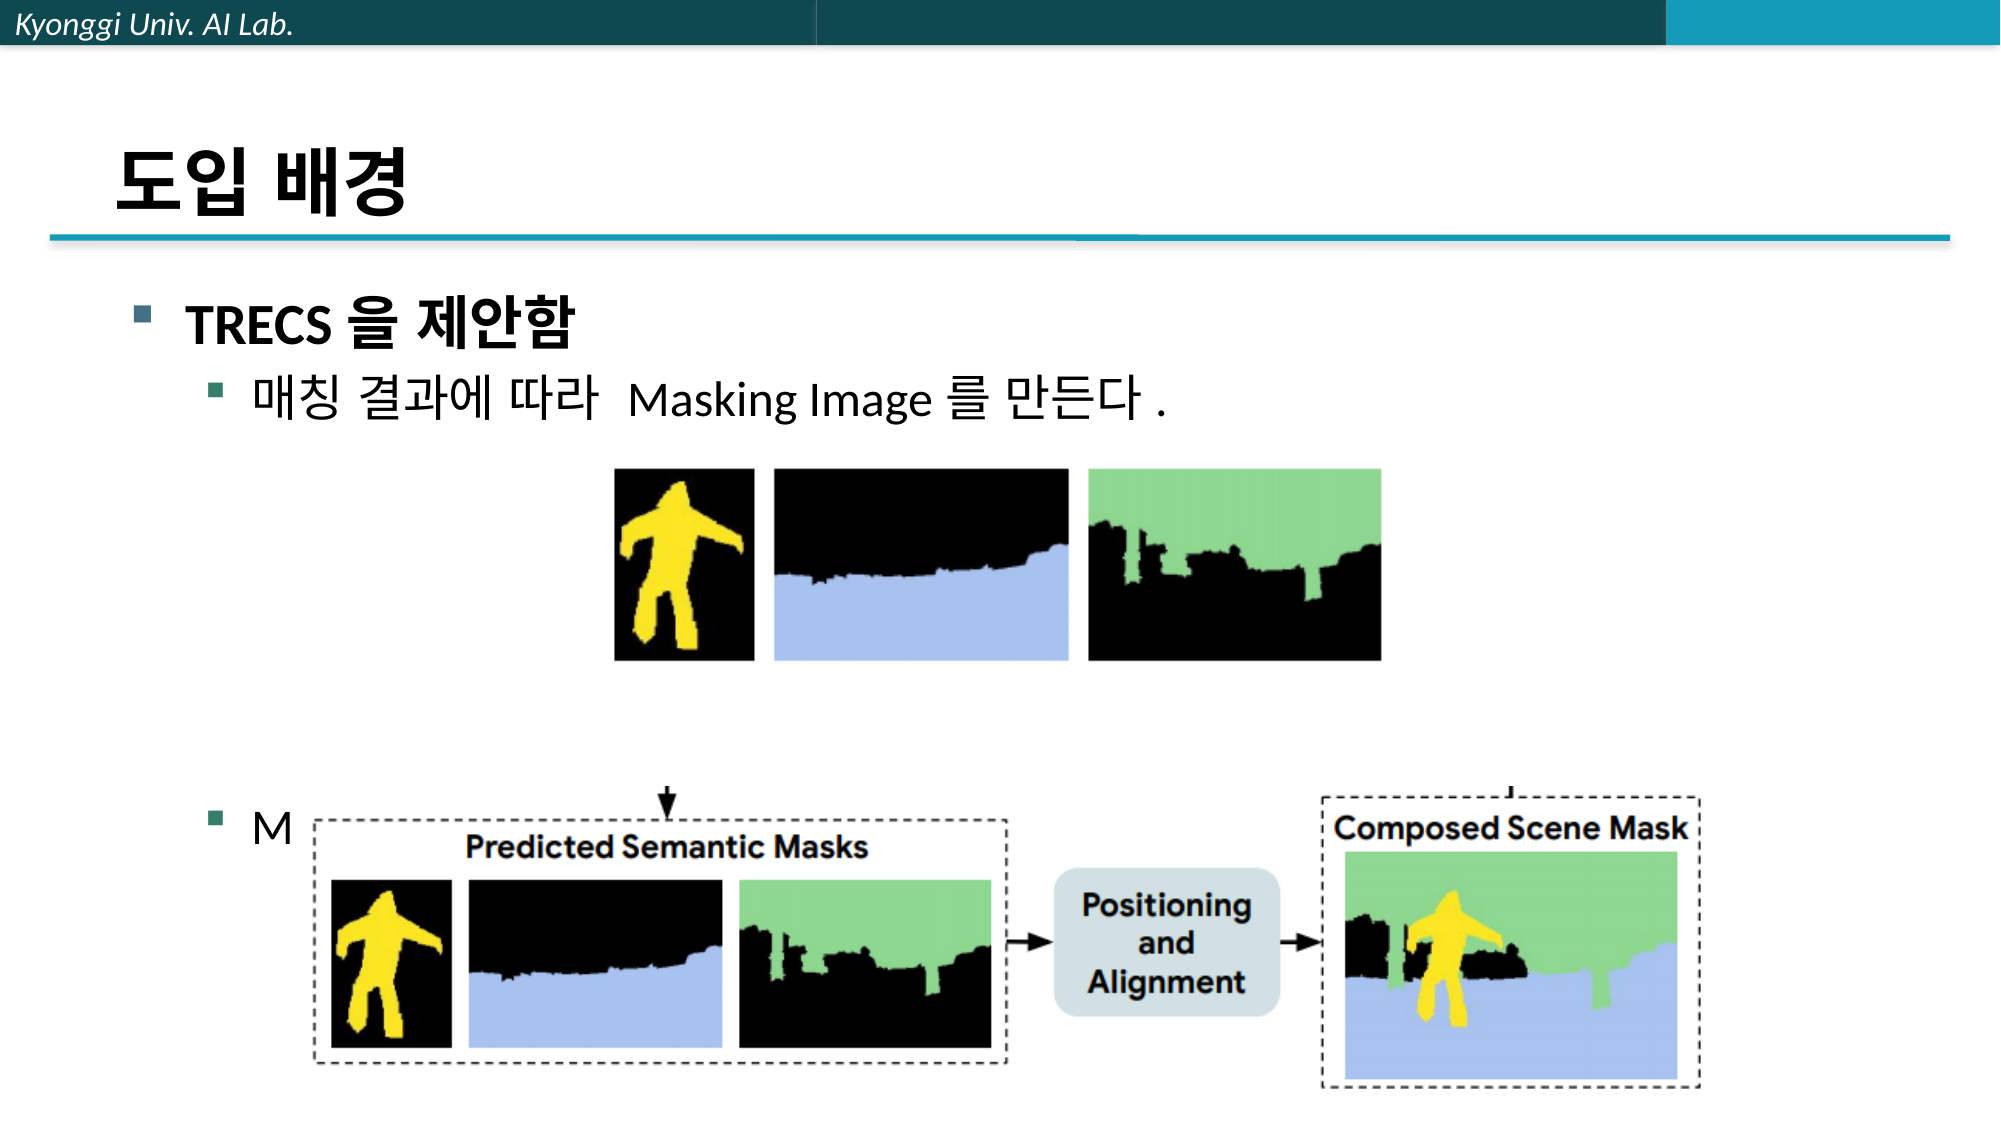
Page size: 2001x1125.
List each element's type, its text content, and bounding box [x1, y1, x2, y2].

picture [292, 786, 1707, 1111]
list TRECS을 제안함 매칭 결과에 따라 Masking Image를 만든다. Masking 이미지를 혼합 후에 실제 이미지로 생성한다. [114, 278, 1915, 1092]
picture [613, 461, 1387, 664]
title 도입 배경 [99, 45, 1900, 233]
